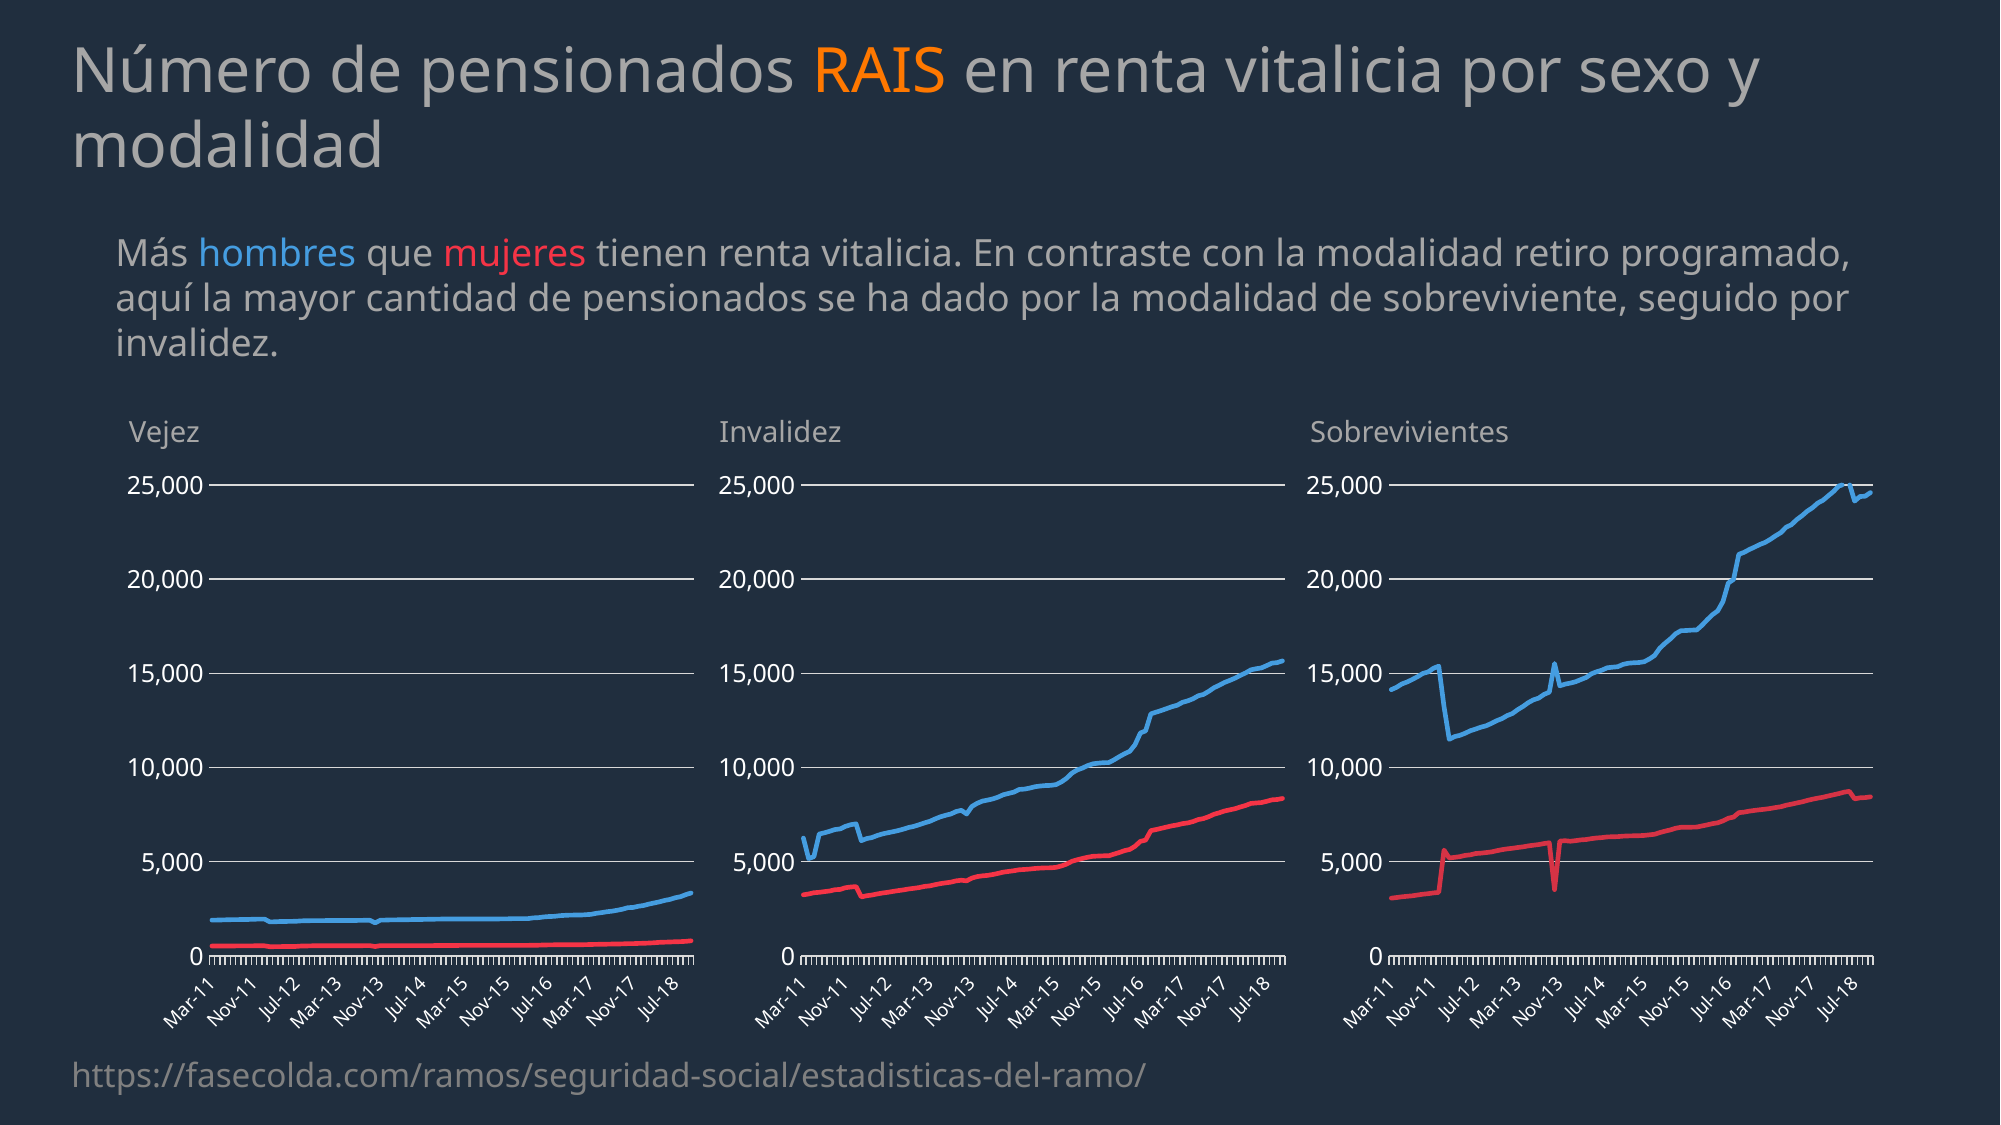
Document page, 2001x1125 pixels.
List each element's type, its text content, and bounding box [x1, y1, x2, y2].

text_box Número de pensionados RAIS en renta vitalicia por sexo y modalidad [56, 22, 1853, 188]
text_box Invalidez [704, 405, 888, 455]
text_box https://fasecolda.com/ramos/seguridad-social/estadisticas-del-ramo/ [56, 1046, 1910, 1102]
text_box Sobrevivientes [1295, 405, 1560, 455]
text_box Más hombres que mujeres tienen renta vitalicia. En contraste con la modalidad retiro programado, aquí la mayor cantidad de pensionados se ha dado por la modalidad de sobreviviente, seguido por invalidez. [100, 221, 1910, 371]
chart [114, 455, 1885, 1047]
text_box Vejez [114, 405, 241, 455]
